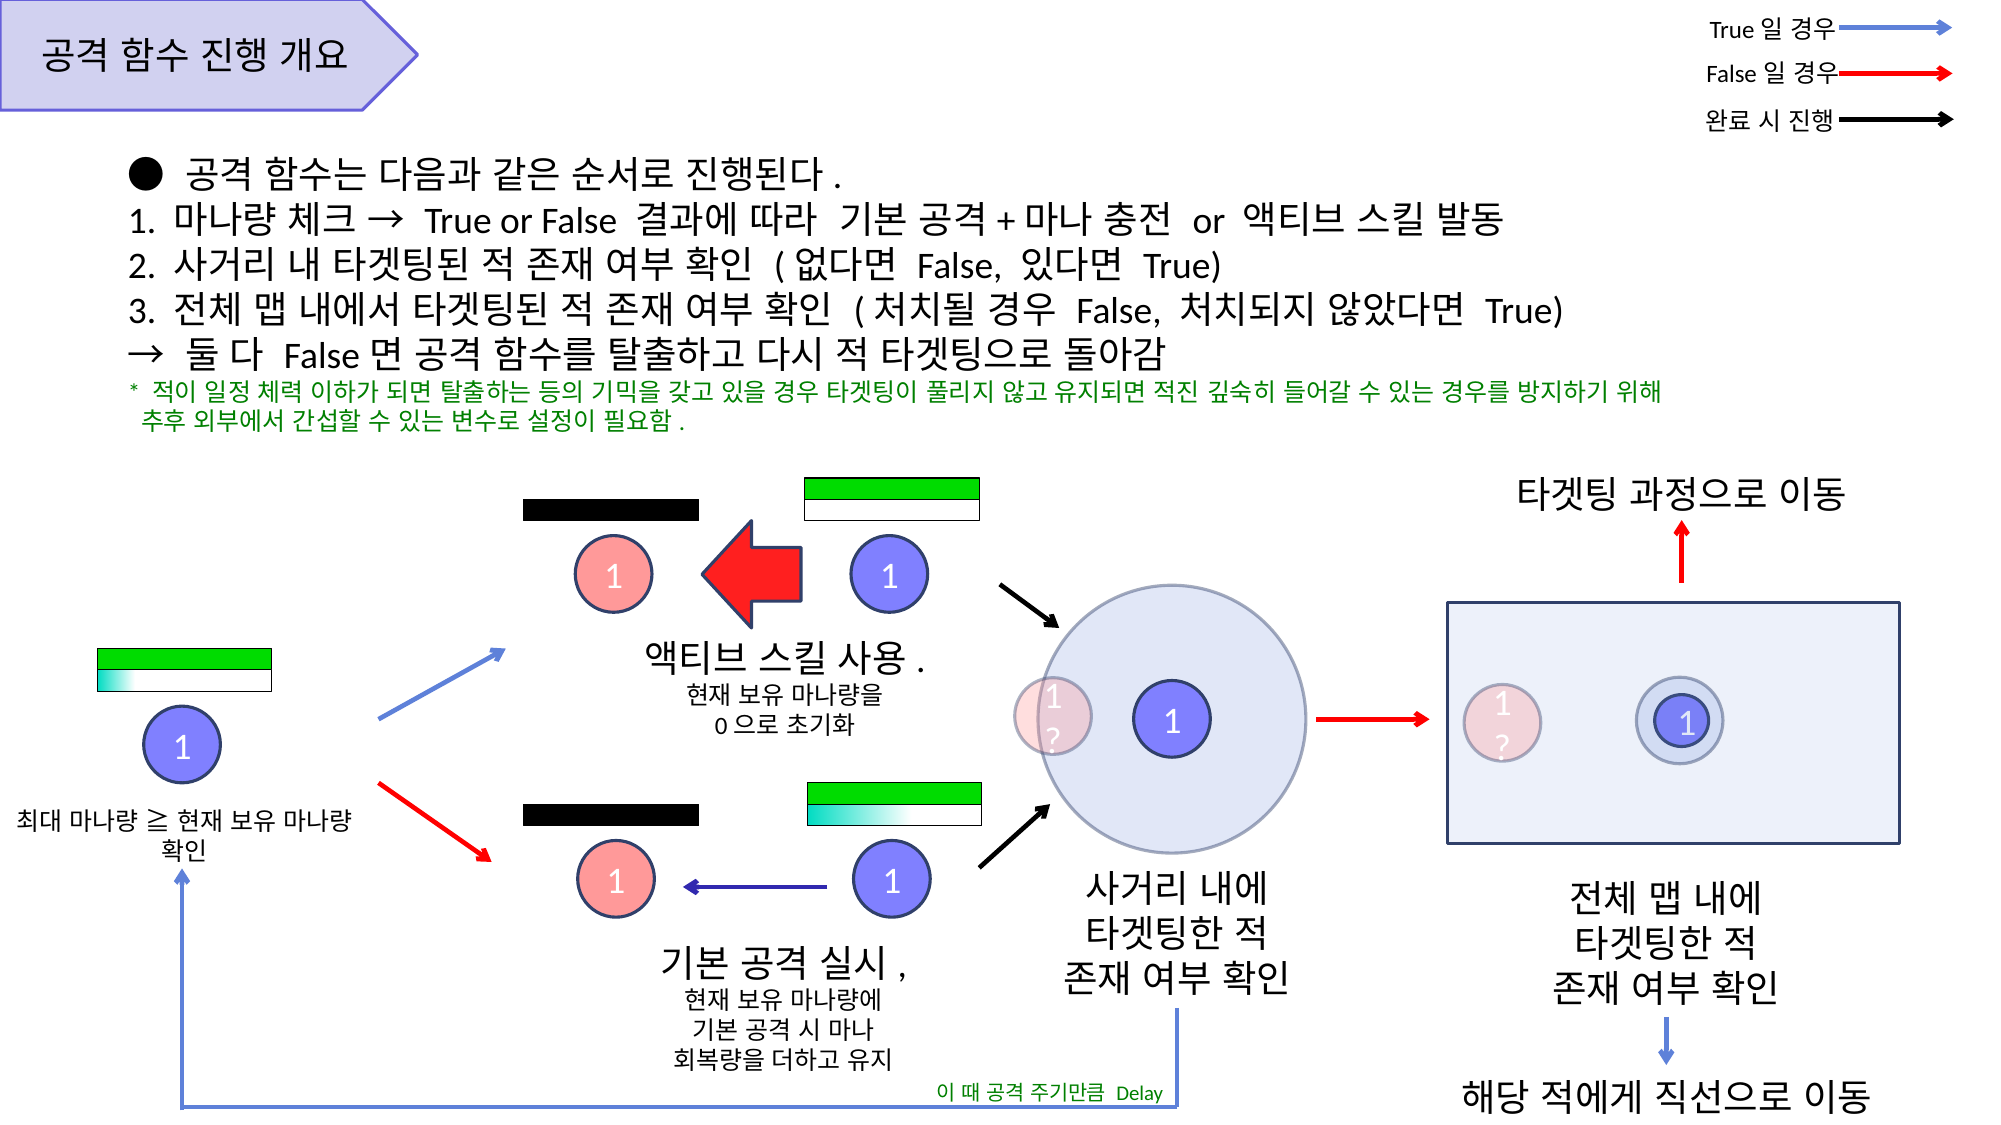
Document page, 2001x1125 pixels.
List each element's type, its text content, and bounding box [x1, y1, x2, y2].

text_box ● 공격 함수는 다음과 같은 순서로 진행된다. 1. 마나량 체크 → True or False 결과에 따라 기본 공격+마나 충전 or 액티브 스킬 발동 2. 사거리 내 타겟팅된 적 존재 여부 확인 (없다면 False, 있다면 True) 3. 전체 맵 내에서 타겟팅된 적 존재 여부 확인 (처치될 경우 False, 처치되지 않았다면 True) → 둘 다 False면 공격 함수를 탈출하고 다시 적 타겟팅으로 돌아감 * 적이 일정 체력 이하가 되면 탈출하는 등의 기믹을 갖고 있을 경우 타겟팅이 풀리지 않고 유지되면 적진 깊숙히 들어갈 수 있는 경우를 방지하기 위해 추후 외부에서 간섭할 수 있는 변수로 설정이 필요함. [113, 143, 1887, 444]
text_box 기본 공격 실시, 현재 보유 마나량에 기본 공격 시 마나 회복량을 더하고 유지 [645, 932, 922, 1082]
text_box 액티브 스킬 사용. 현재 보유 마나량을 0으로 초기화 [629, 627, 941, 747]
text_box [700, 519, 803, 627]
text_box 1 [849, 534, 930, 614]
text_box [96, 668, 273, 693]
text_box [522, 498, 700, 522]
text_box [1634, 675, 1725, 766]
text_box 1 [576, 838, 656, 919]
text_box 1? [1462, 682, 1543, 763]
text_box 1 [573, 534, 654, 614]
text_box 전체 맵 내에 타겟팅한 적 존재 여부 확인 [1537, 867, 1796, 1018]
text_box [377, 782, 493, 863]
text_box 해당 적에게 직선으로 이동 [1446, 1066, 1888, 1125]
text_box [803, 498, 981, 522]
text_box [1041, 583, 1308, 855]
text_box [377, 648, 507, 720]
text_box 완료 시 진행 [1690, 98, 1850, 143]
text_box 타겟팅 과정으로 이동 [1501, 463, 1863, 524]
text_box 1 [1132, 678, 1212, 759]
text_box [999, 583, 1060, 629]
text_box [803, 476, 981, 498]
text_box True일 경우 [1694, 6, 1852, 49]
text_box [806, 803, 975, 827]
text_box [806, 781, 983, 803]
text_box [522, 802, 700, 827]
text_box 1 [142, 704, 222, 785]
text_box 사거리 내에 타겟팅한 적 존재 여부 확인 [1048, 858, 1307, 1008]
text_box 1? [1013, 676, 1093, 756]
text_box 1 [851, 838, 932, 919]
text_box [978, 803, 1051, 869]
text_box [96, 647, 273, 668]
text_box 공격 함수 진행 개요 [0, 0, 419, 112]
text_box False일 경우 [1691, 49, 1855, 95]
text_box [1446, 601, 1901, 845]
text_box 이 때 공격 주기만큼 Delay [921, 1071, 1179, 1105]
text_box 최대 마나량 ≧ 현재 보유 마나량 확인 [1, 797, 368, 873]
